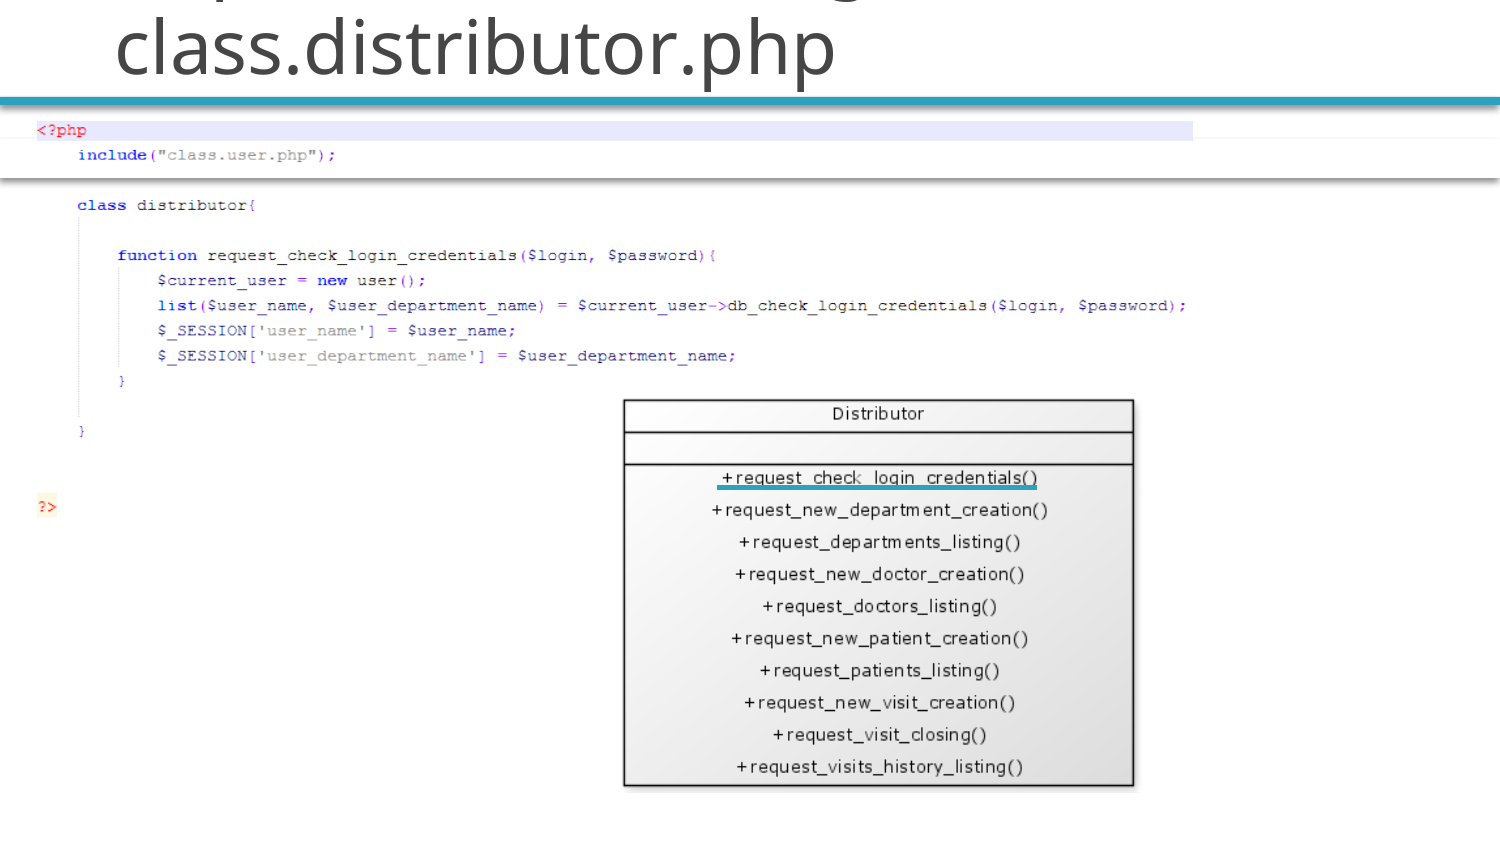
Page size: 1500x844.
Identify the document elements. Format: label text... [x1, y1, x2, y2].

title Implementation – login - class.distributor.php [99, 19, 1488, 97]
picture [37, 121, 1193, 793]
